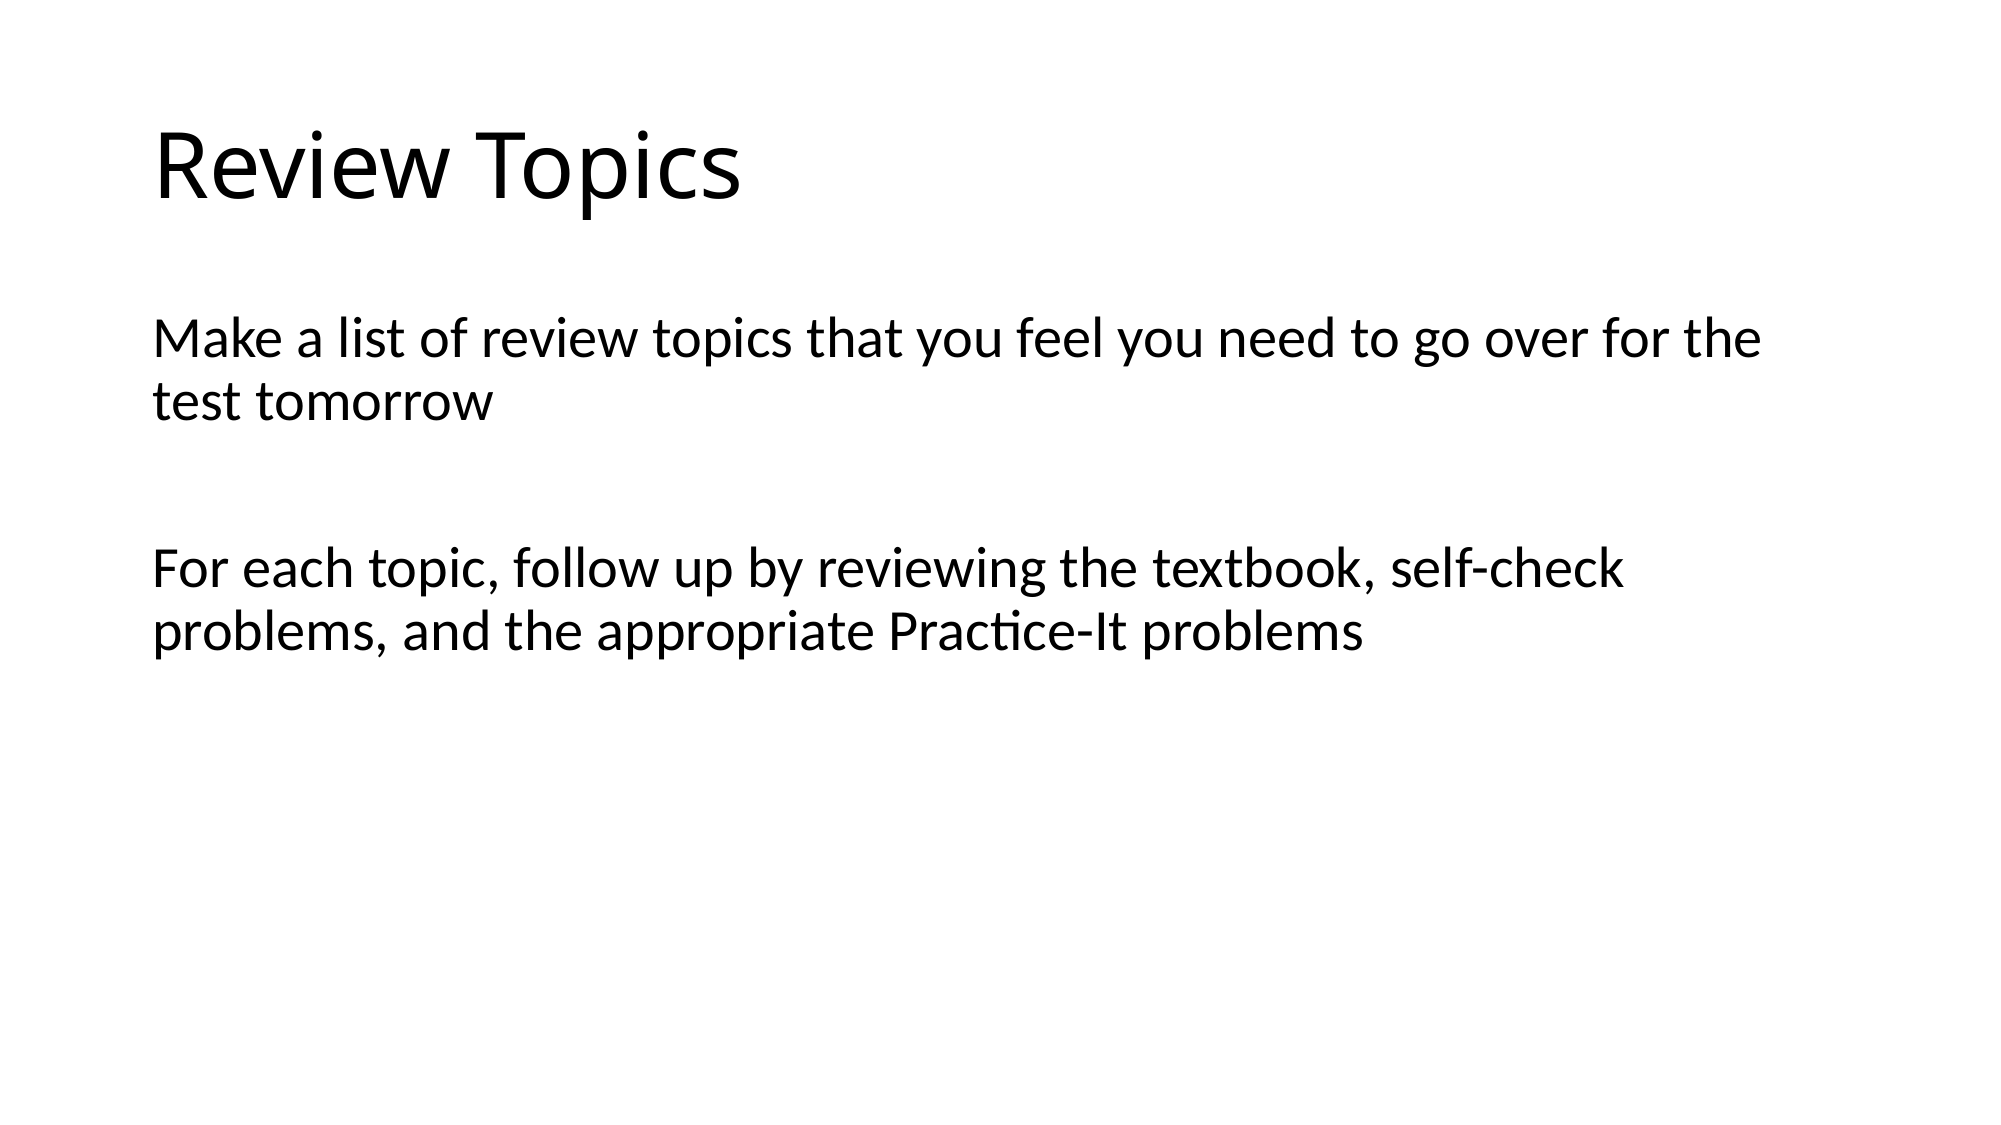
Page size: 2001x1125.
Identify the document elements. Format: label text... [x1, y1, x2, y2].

title Review Topics [137, 59, 1863, 278]
list Make a list of review topics that you feel you need to go over for the test tomorrow For each topic, follow up by reviewing the textbook, self-check problems, and the appropriate Practice-It problems [137, 299, 1863, 1014]
